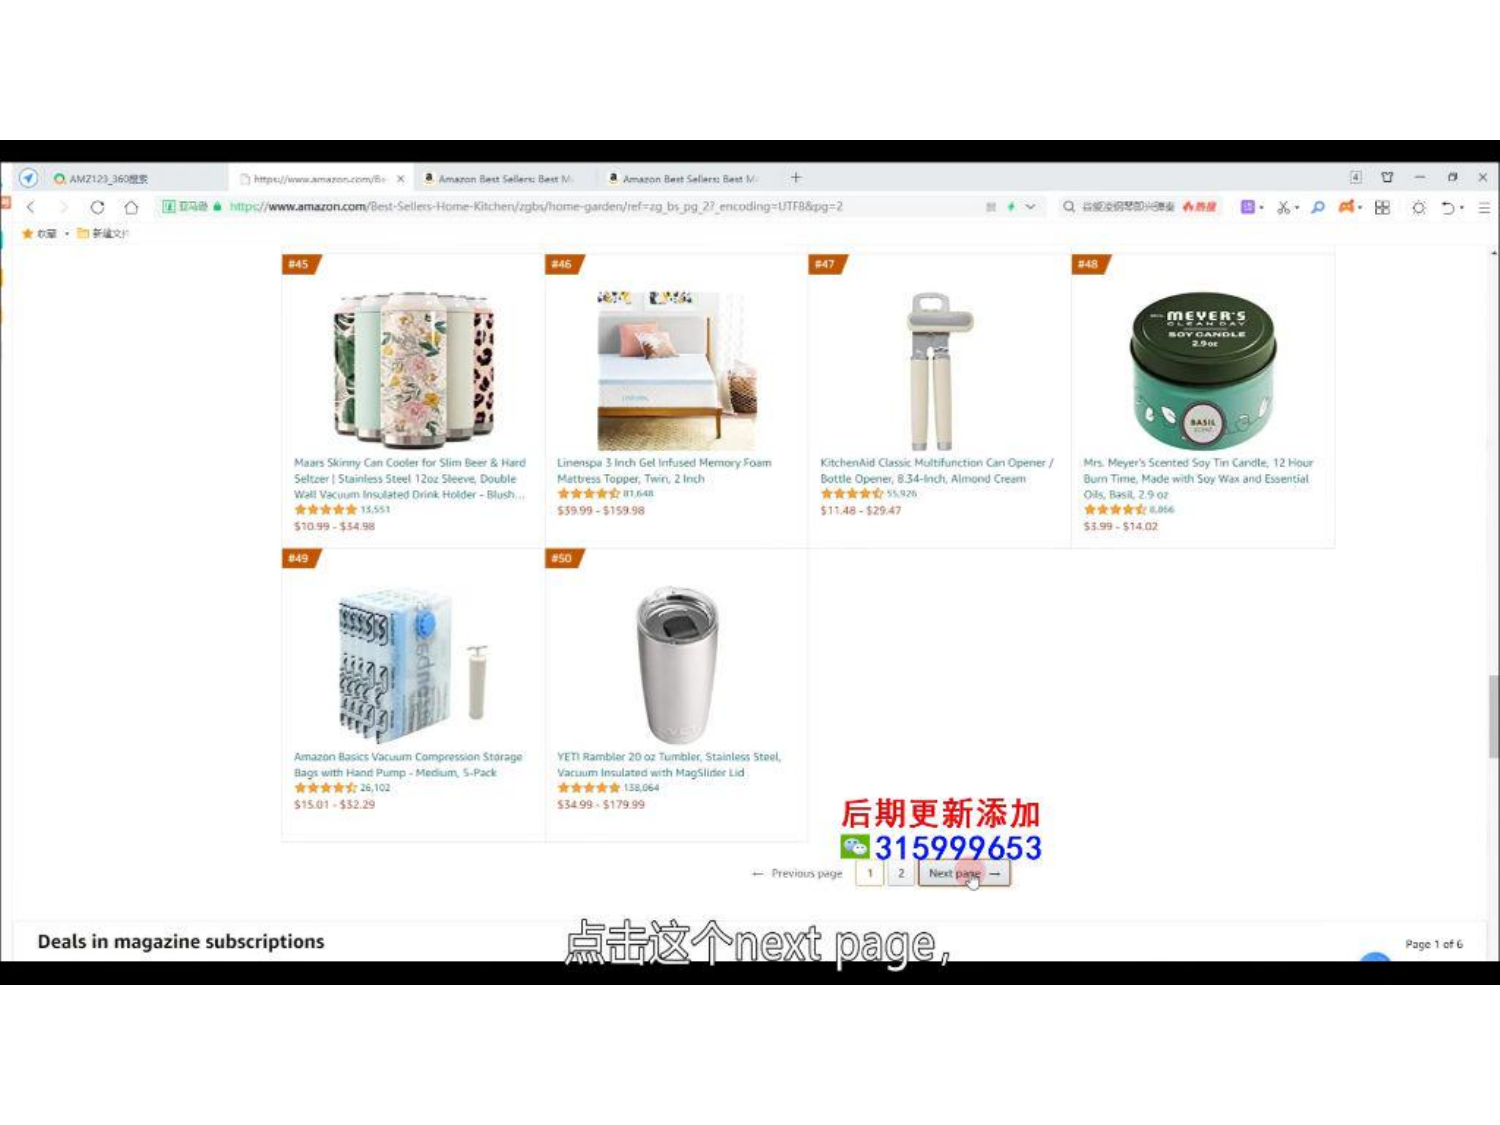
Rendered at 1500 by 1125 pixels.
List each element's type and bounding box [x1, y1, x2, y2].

picture [0, 140, 1500, 985]
